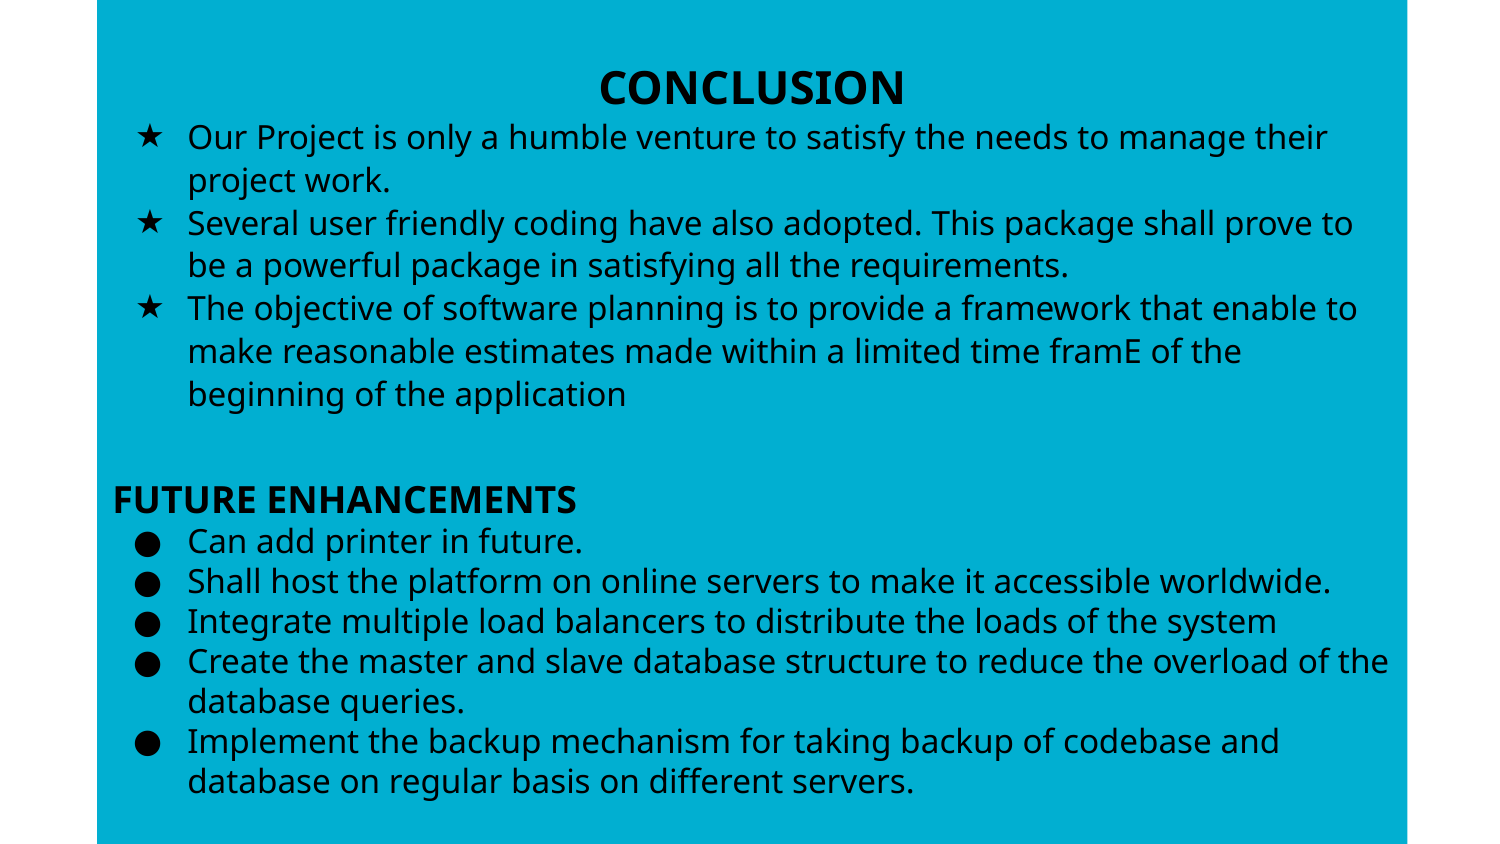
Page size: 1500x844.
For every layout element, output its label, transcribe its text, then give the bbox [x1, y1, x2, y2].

text_box CONCLUSION Our Project is only a humble venture to satisfy the needs to manage their project work. Several user friendly coding have also adopted. This package shall prove to be a powerful package in satisfying all the requirements. The objective of software planning is to provide a framework that enable to make reasonable estimates made within a limited time framE of the beginning of the application FUTURE ENHANCEMENTS Can add printer in future. Shall host the platform on online servers to make it accessible worldwide. Integrate multiple load balancers to distribute the loads of the system Create the master and slave database structure to reduce the overload of the database queries. Implement the backup mechanism for taking backup of codebase and database on regular basis on different servers. [97, 0, 1408, 844]
